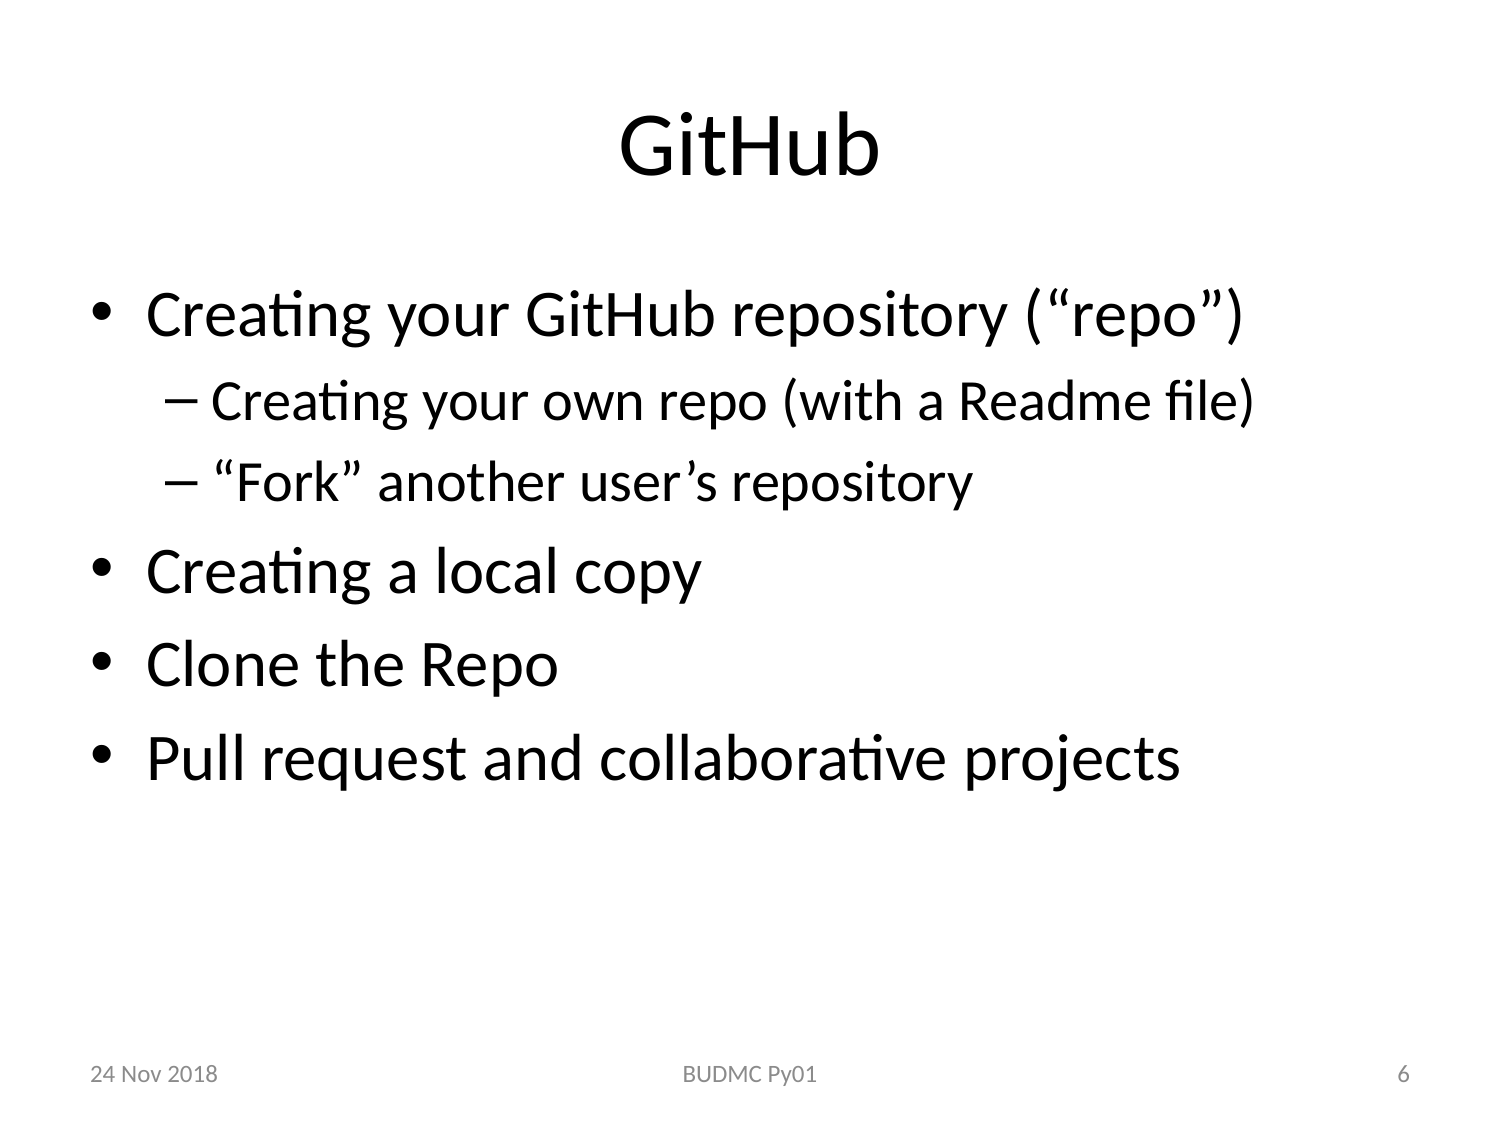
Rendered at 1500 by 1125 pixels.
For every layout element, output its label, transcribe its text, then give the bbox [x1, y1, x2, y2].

slide_number 6 [1074, 1042, 1425, 1103]
footer BUDMC Py01 [512, 1042, 988, 1103]
list Creating your GitHub repository (“repo”) Creating your own repo (with a Readme file) “Fork” another user’s repository Creating a local copy Clone the Repo Pull request and collaborative projects [75, 262, 1425, 1005]
title GitHub [75, 45, 1425, 233]
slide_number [75, 1042, 425, 1103]
